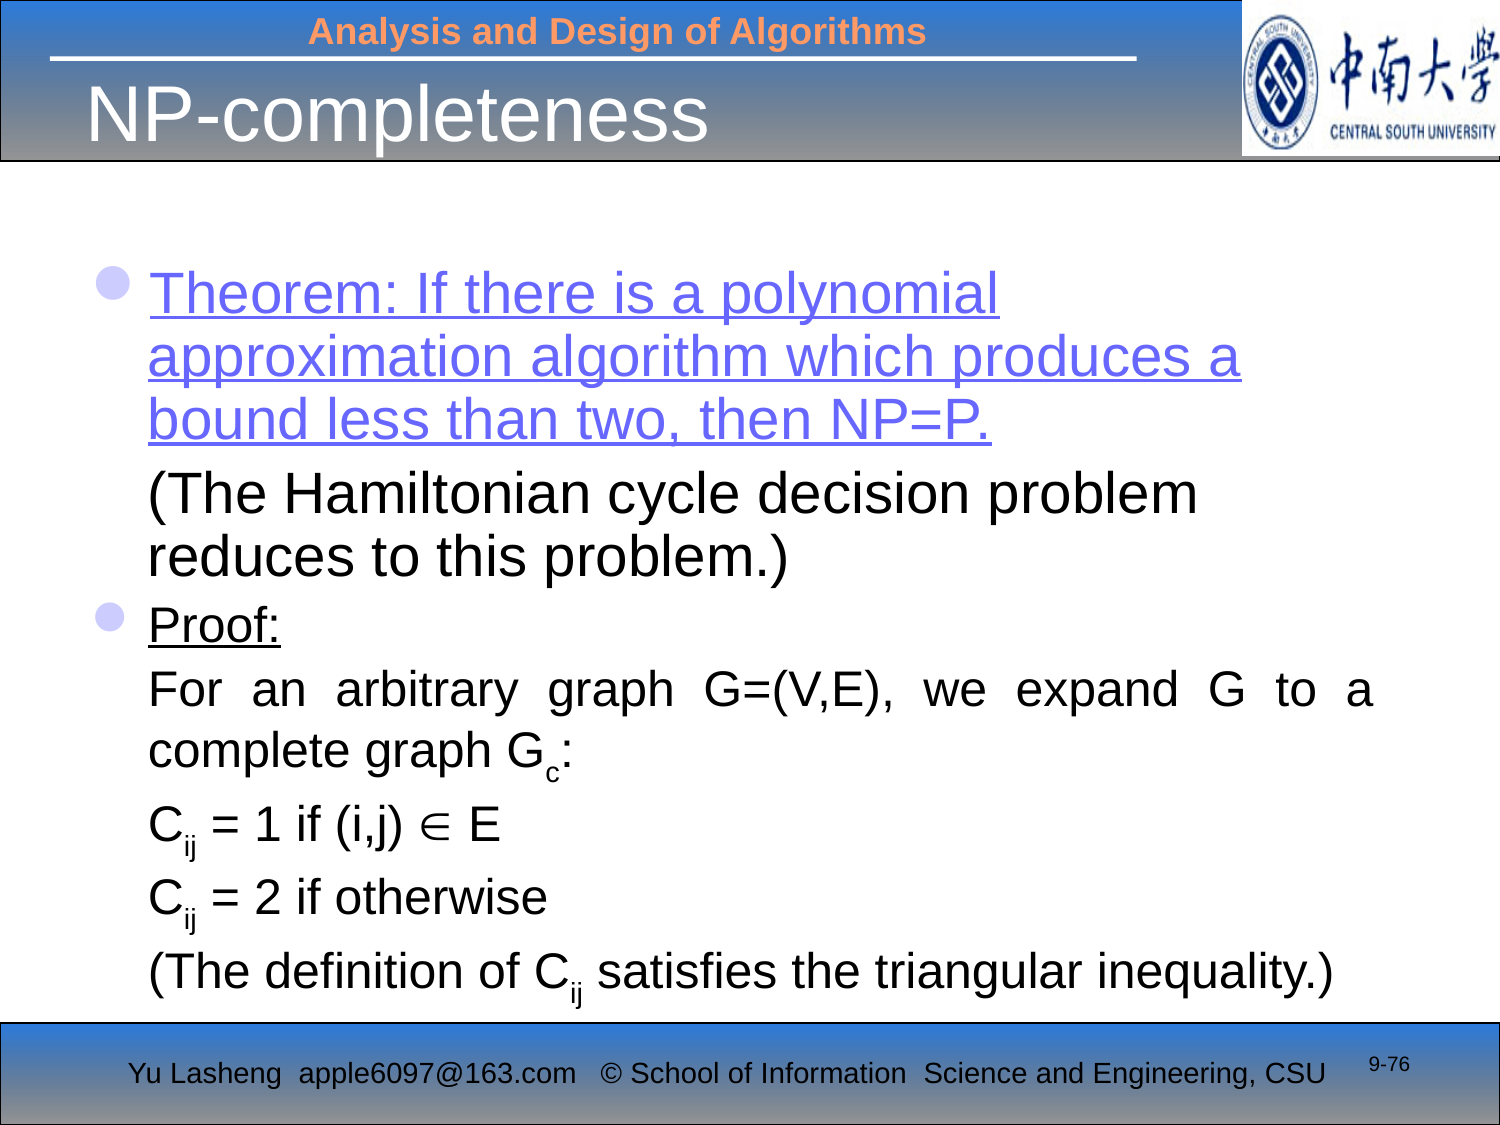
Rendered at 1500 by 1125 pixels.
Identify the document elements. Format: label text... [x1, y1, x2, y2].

title NP-completeness [70, 58, 1243, 162]
slide_number 9-76 [1293, 1042, 1426, 1118]
picture [1242, 0, 1500, 156]
list Theorem: If there is a polynomial approximation algorithm which produces a bound less than two, then NP=P. (The Hamiltonian cycle decision problem reduces to this problem.) Proof: For an arbitrary graph G=(V,E), we expand G to a complete graph Gc: Cij = 1 if (i,j)  E Cij = 2 if otherwise (The definition of Cij satisfies the triangular inequality.) [76, 255, 1390, 1006]
